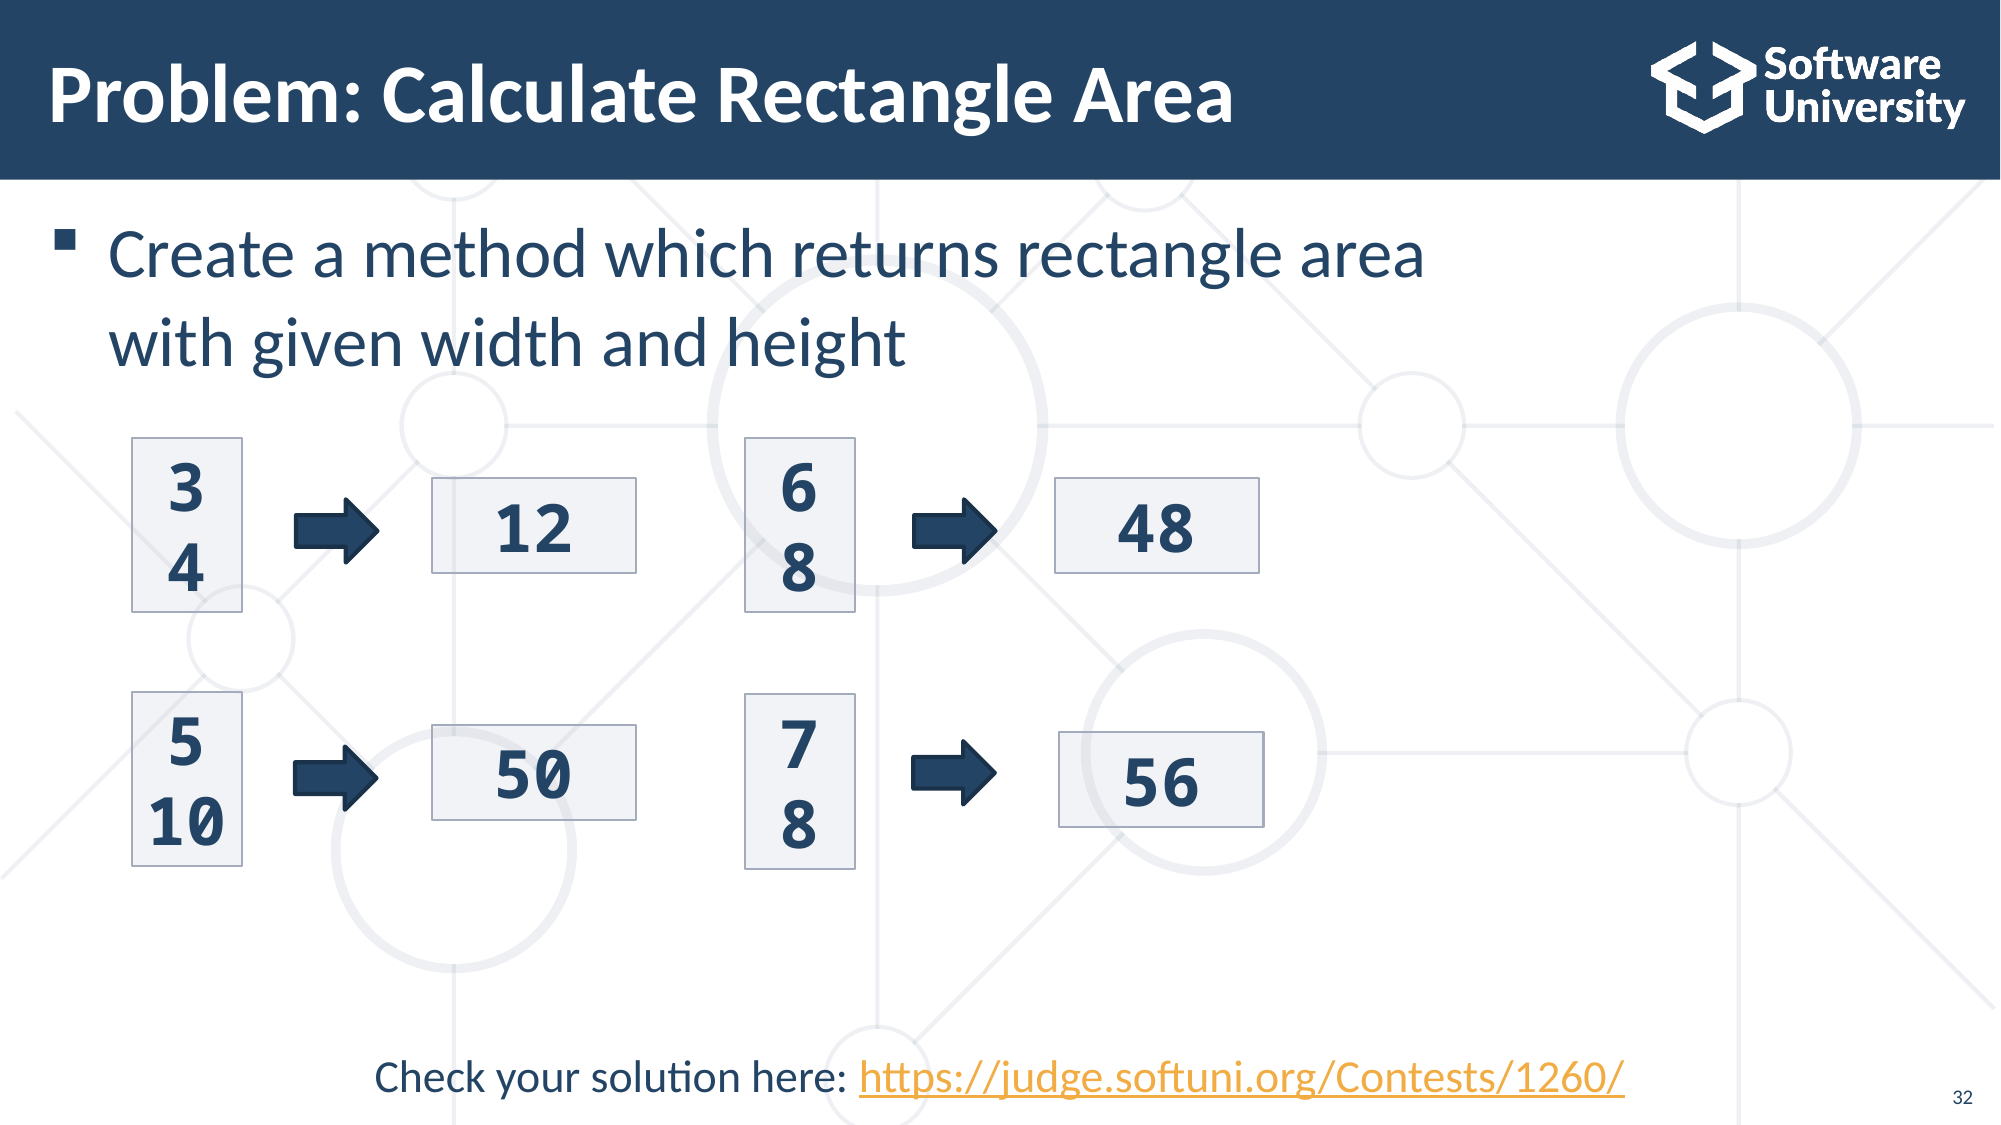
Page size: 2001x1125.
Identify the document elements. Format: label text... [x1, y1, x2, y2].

text_box Check your solution here: https://judge.softuni.org/Contests/1260/ [102, 1039, 1898, 1109]
text_box 12 [431, 478, 637, 573]
text_box 7 8 [744, 694, 855, 869]
text_box 50 [431, 724, 637, 820]
text_box [293, 497, 380, 565]
text_box [292, 744, 379, 812]
text_box [912, 497, 998, 565]
picture [1651, 41, 1966, 134]
slide_number 32 [1927, 1067, 1989, 1117]
text_box 5 10 [131, 691, 242, 867]
text_box 56 [1059, 732, 1264, 827]
title Problem: Calculate Rectangle Area [31, 16, 1625, 162]
text_box 48 [1054, 478, 1260, 573]
text_box [911, 739, 997, 807]
text_box 3 4 [131, 437, 242, 613]
text_box 6 8 [744, 437, 855, 613]
list Create a method which returns rectangle area with given width and height [31, 196, 1970, 1104]
